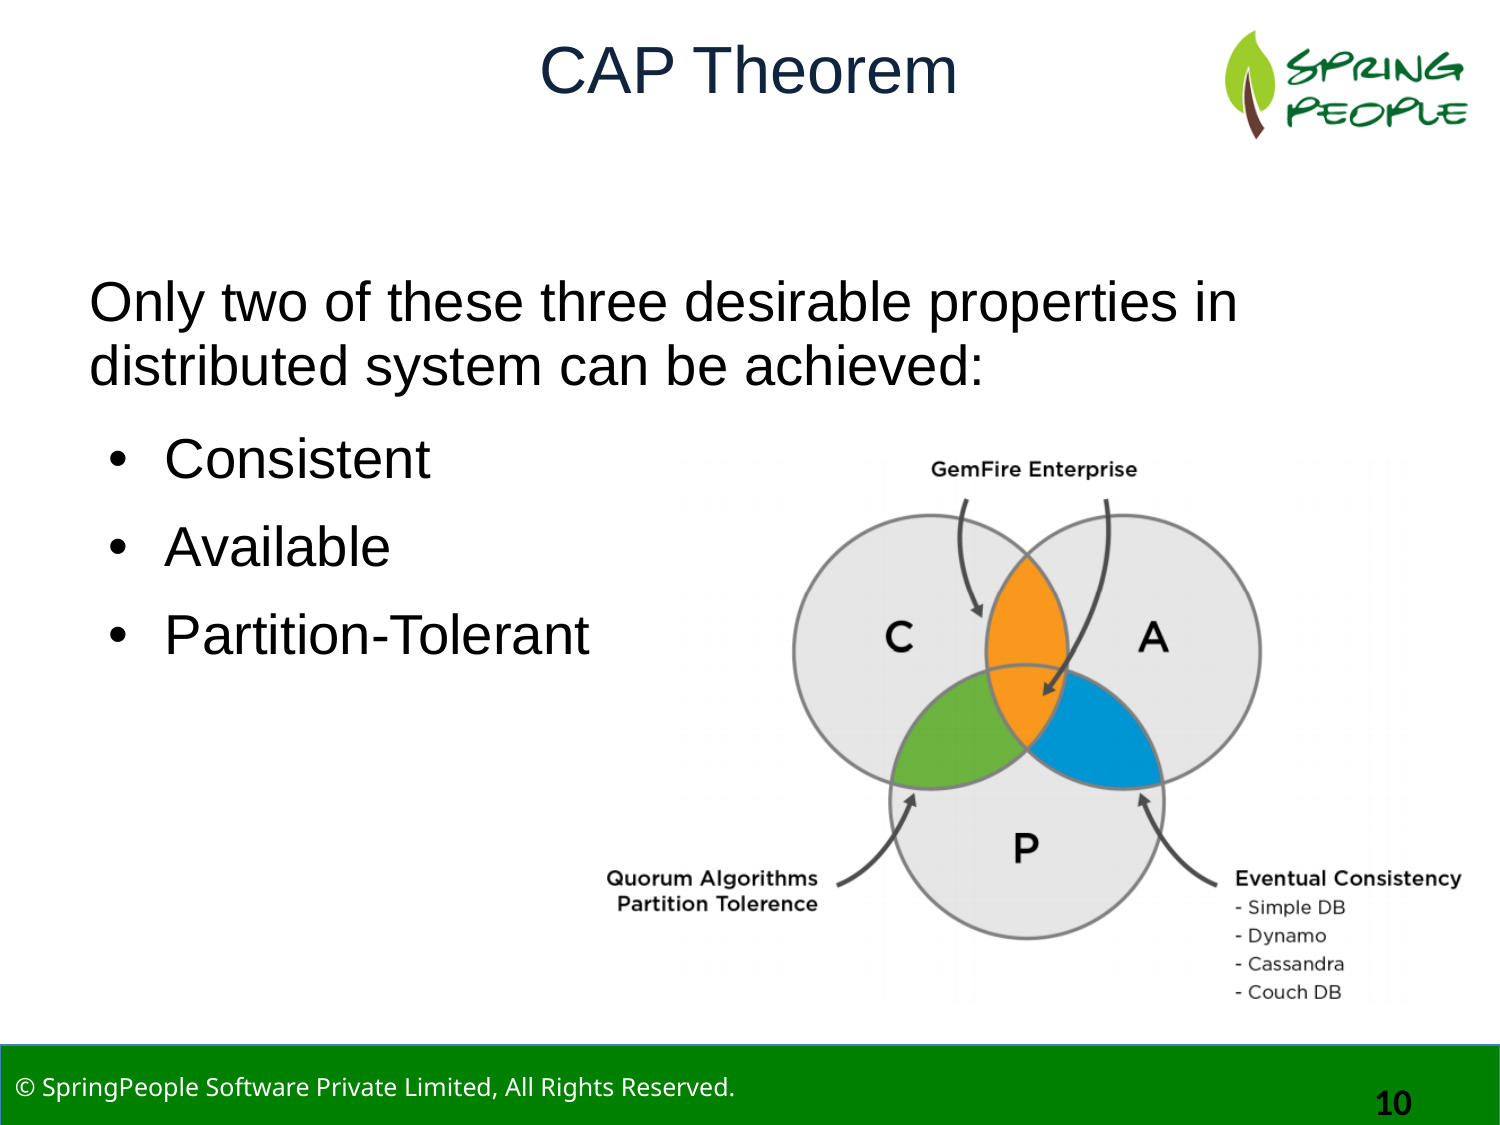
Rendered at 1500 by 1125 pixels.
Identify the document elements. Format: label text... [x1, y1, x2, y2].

text_box CAP Theorem [0, 19, 1500, 140]
text_box 10 [1359, 1070, 1500, 1125]
picture [597, 453, 1475, 1009]
text_box Only two of these three desirable properties in distributed system can be achieved: Consistent Available Partition-Tolerant [75, 262, 1425, 1005]
